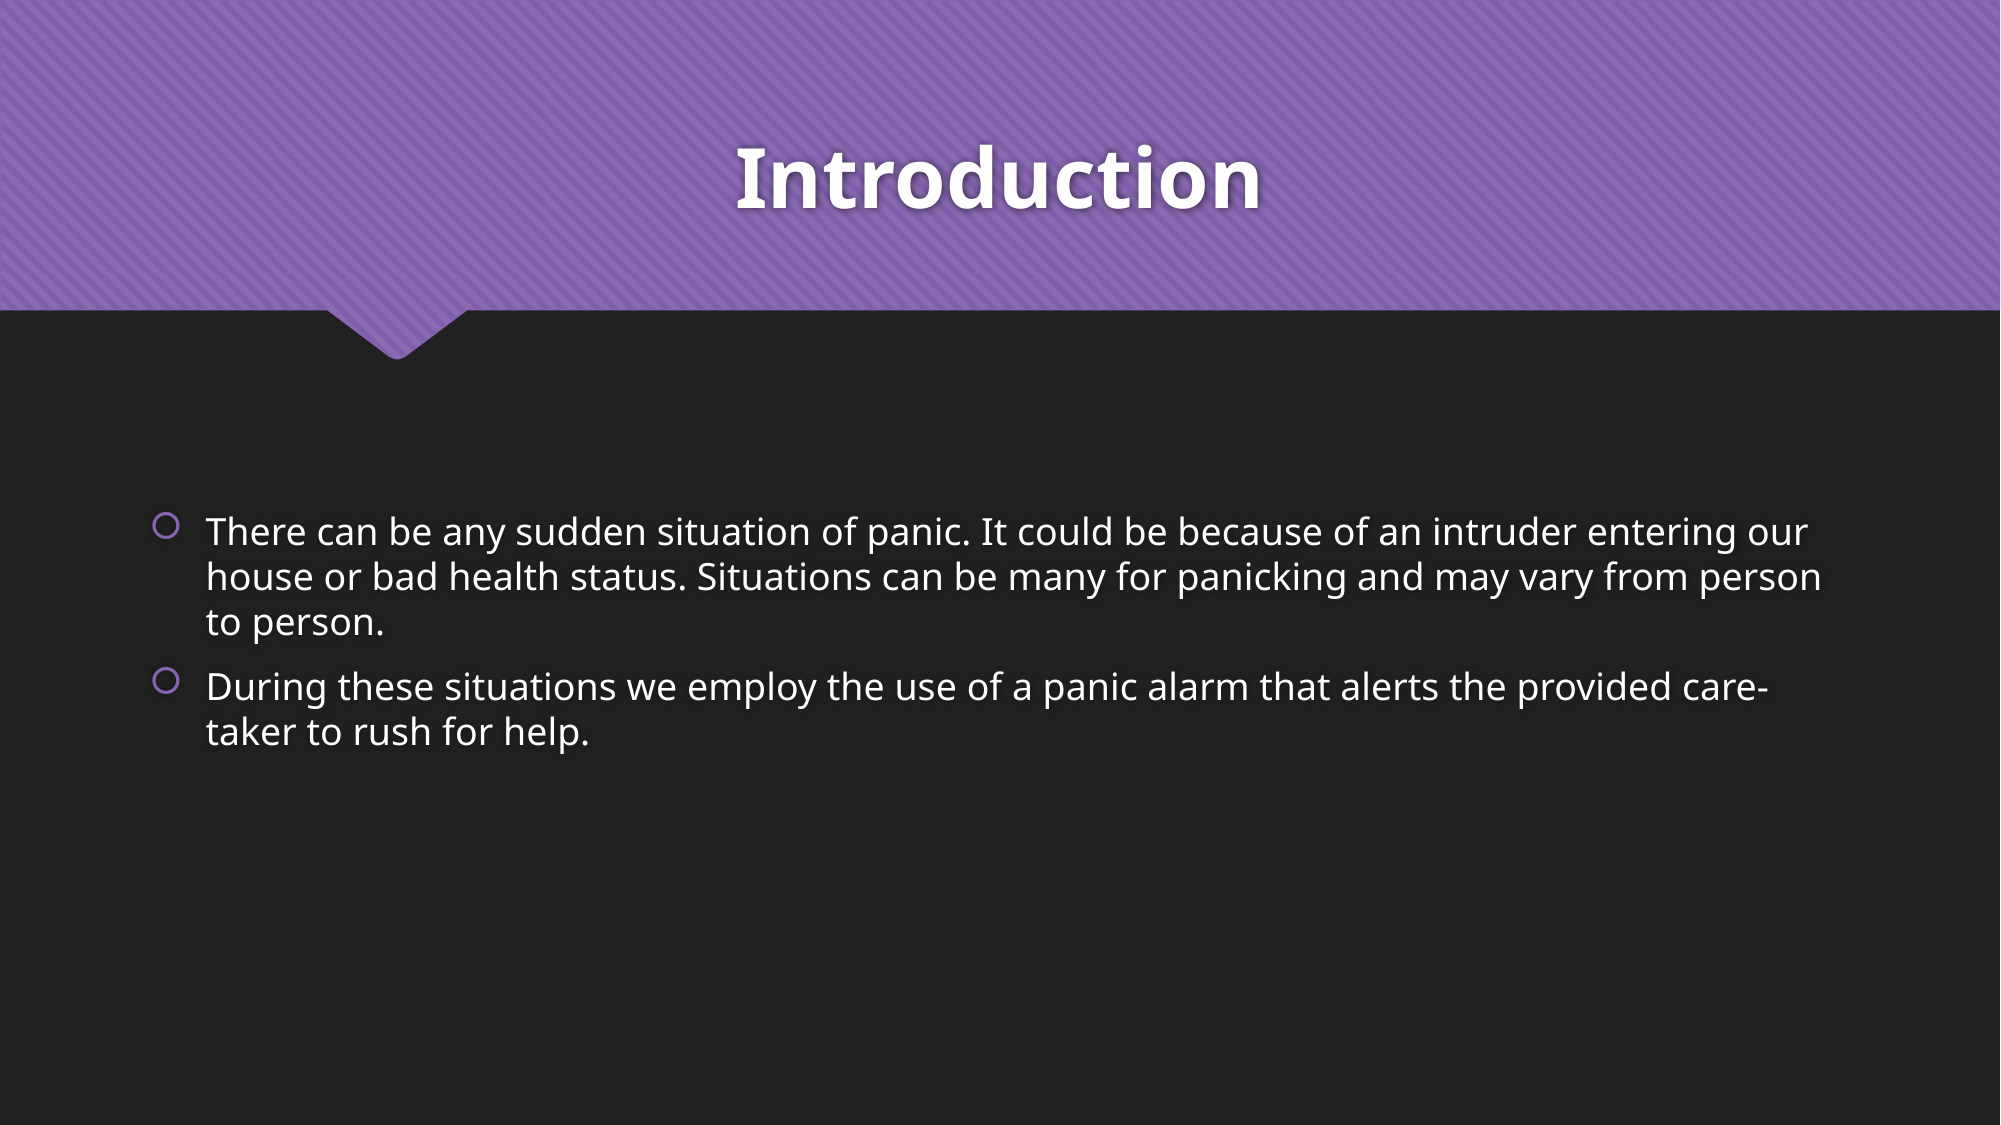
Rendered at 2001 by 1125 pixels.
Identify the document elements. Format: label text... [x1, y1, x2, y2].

list There can be any sudden situation of panic. It could be because of an intruder entering our house or bad health status. Situations can be many for panicking and may vary from person to person. During these situations we employ the use of a panic alarm that alerts the provided care-taker to rush for help. [134, 364, 1866, 962]
title Introduction [132, 73, 1868, 233]
